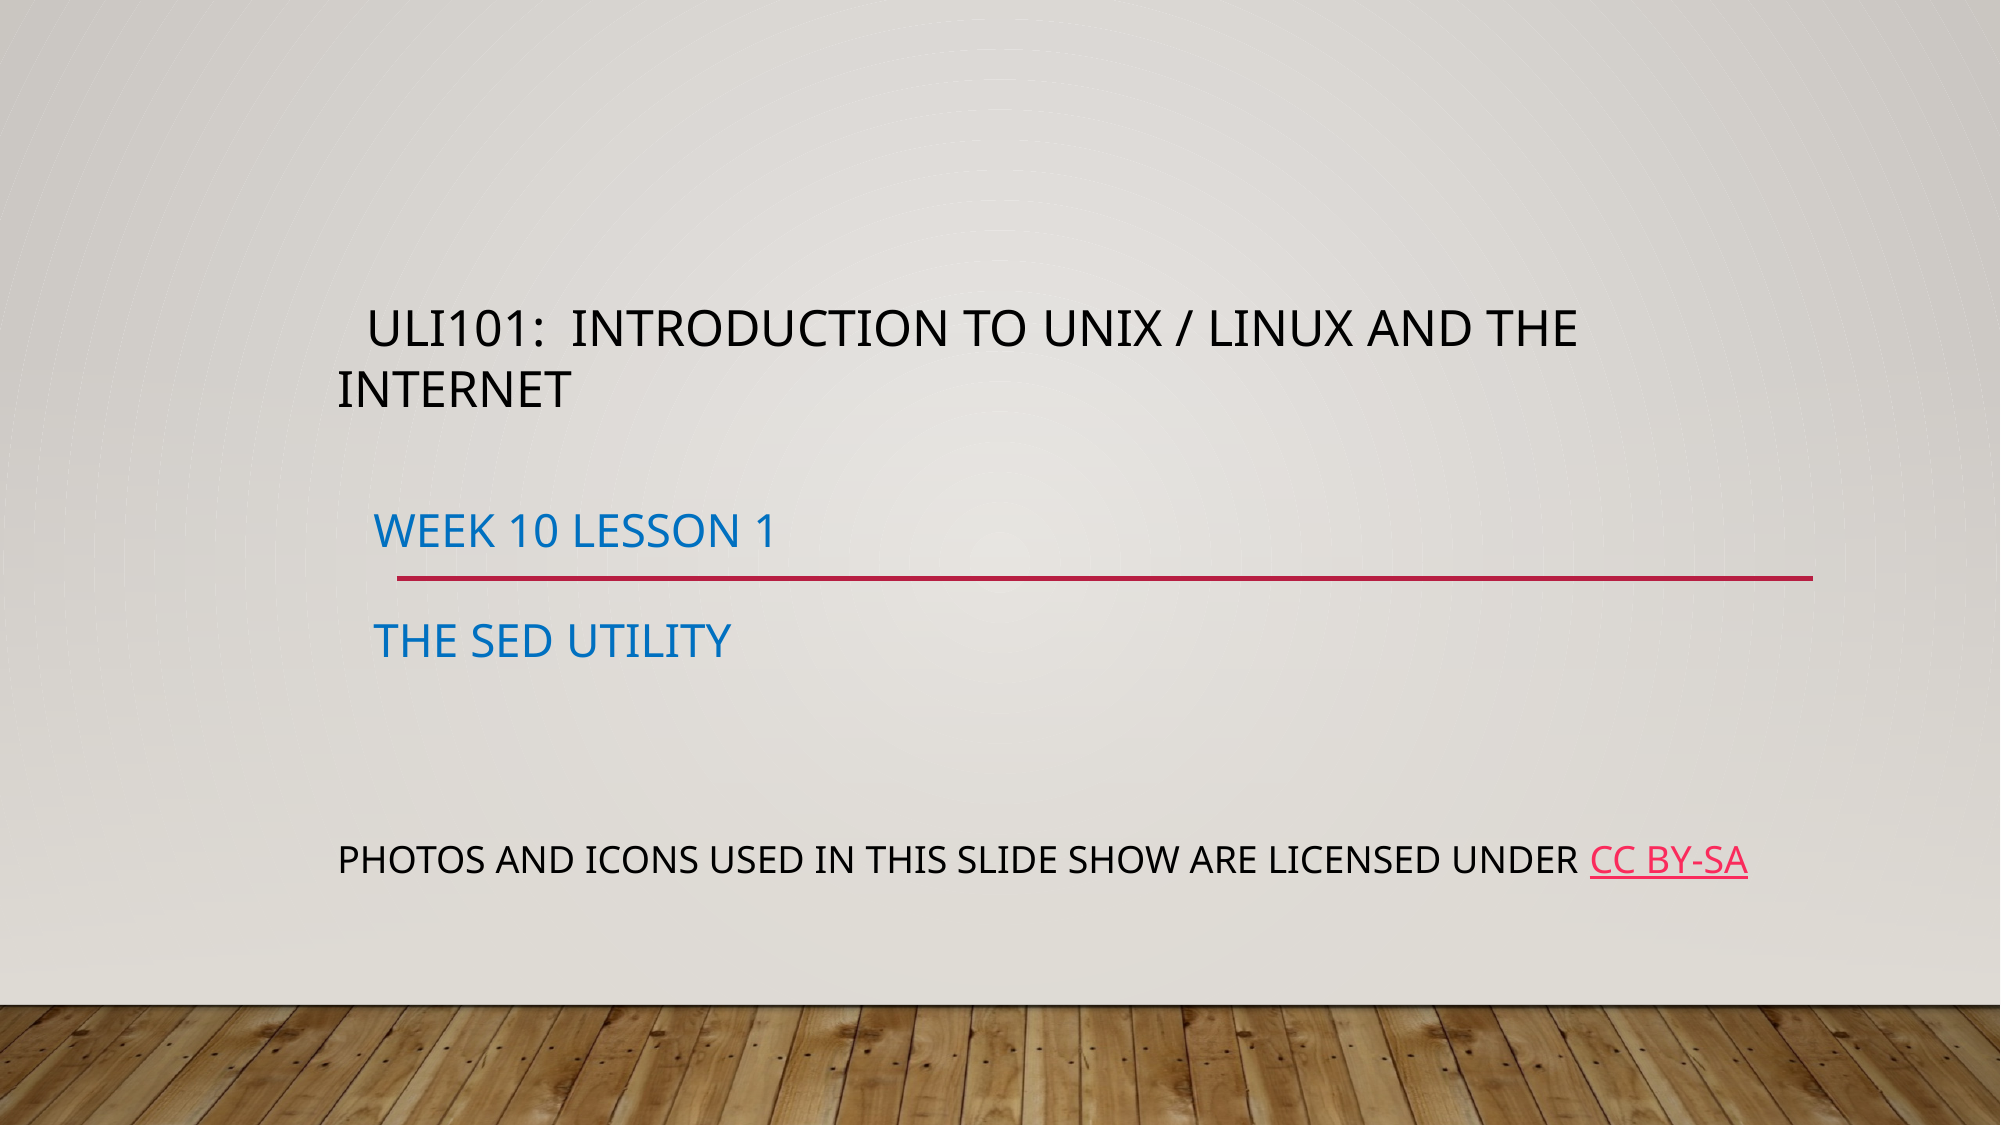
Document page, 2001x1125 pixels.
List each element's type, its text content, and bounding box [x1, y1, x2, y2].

subtitle Photos and icons used in this slide show are licensed under CC BY-SA [322, 810, 1814, 971]
title ULI101: Introduction to Unix / Linux and the Internet Week 10 lesson 1 The sed utility [322, 39, 1814, 667]
picture [0, 1005, 2000, 1125]
